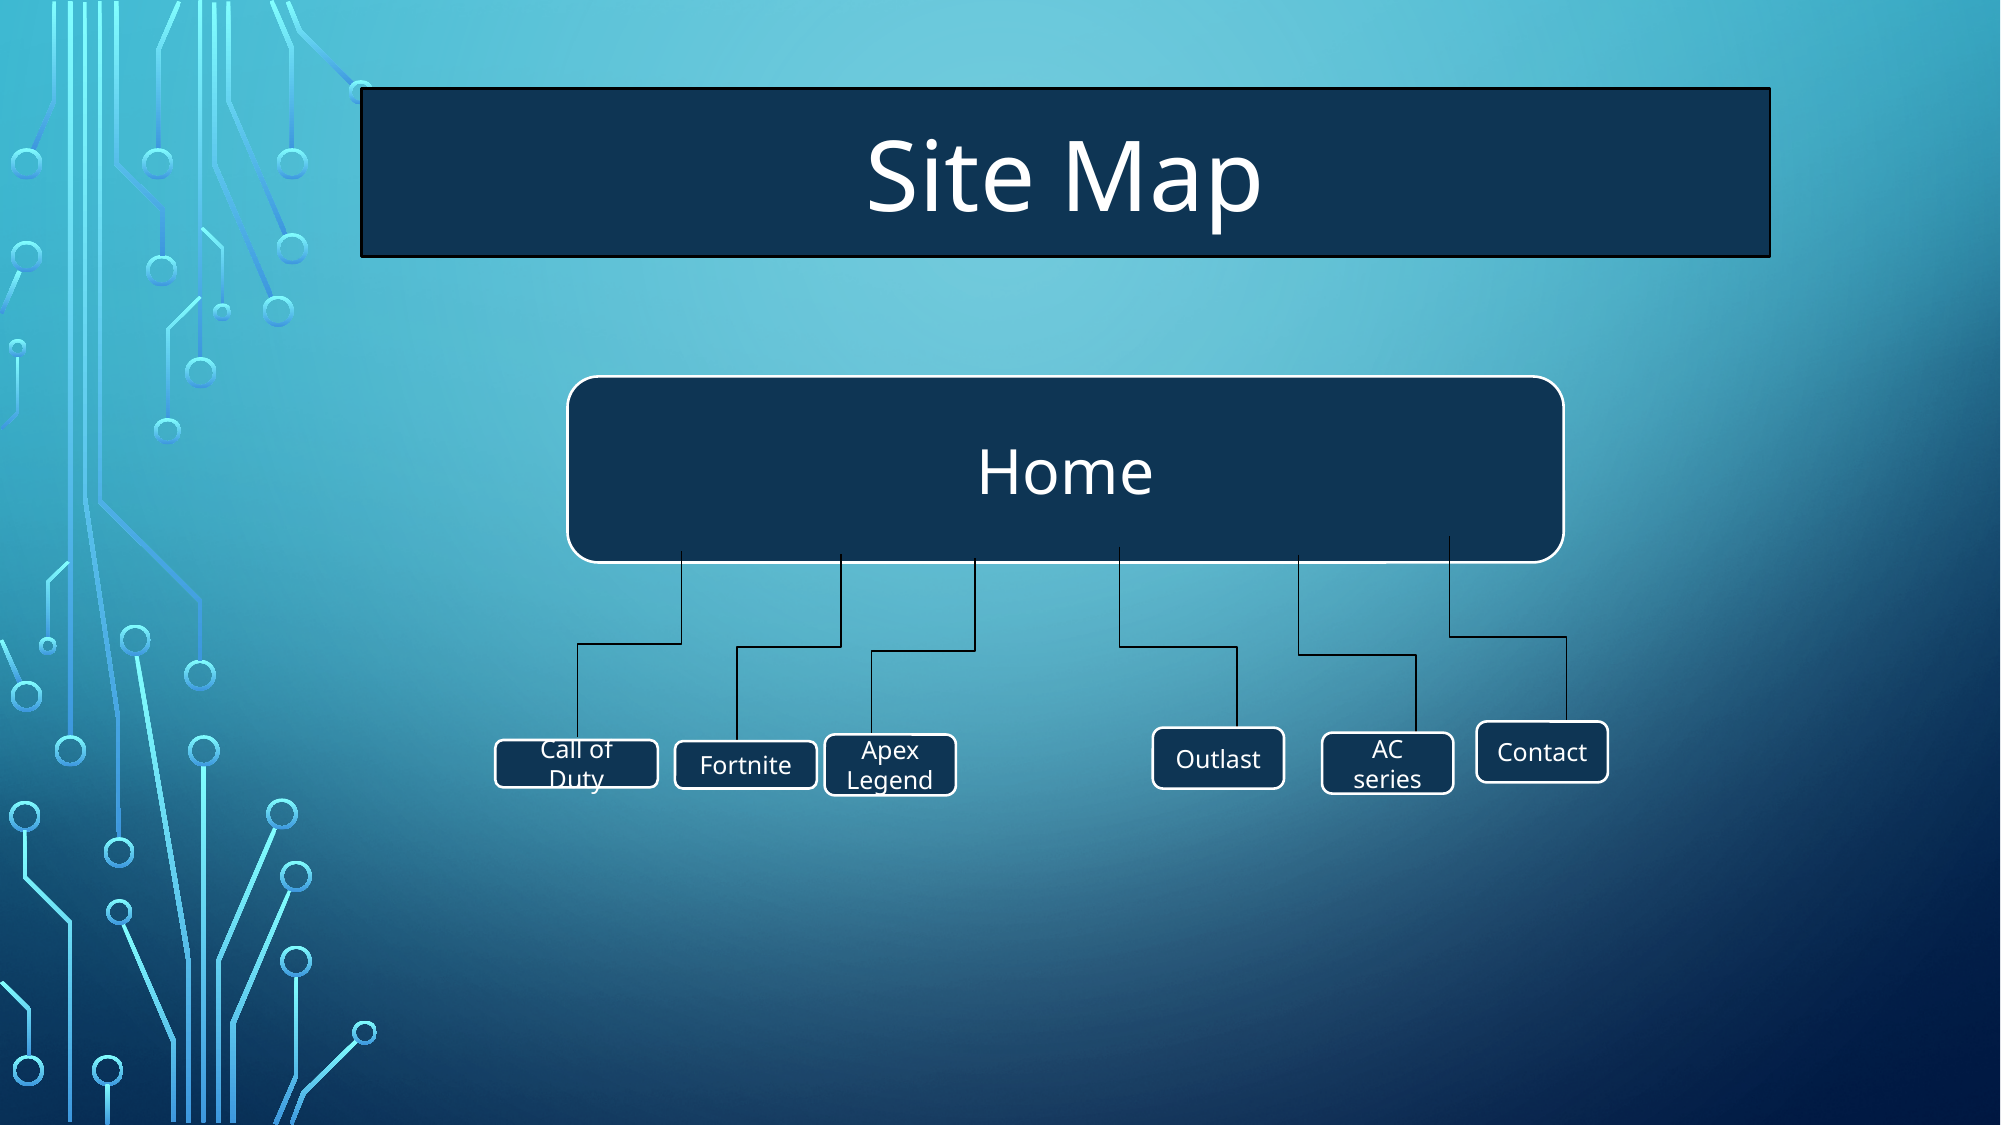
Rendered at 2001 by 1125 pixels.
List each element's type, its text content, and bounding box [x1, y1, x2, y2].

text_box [1407, 577, 1609, 696]
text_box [829, 599, 1017, 704]
text_box Contact [1475, 720, 1610, 784]
text_box Home [566, 375, 1566, 564]
text_box Fortnite [673, 739, 819, 790]
text_box AC series [1320, 731, 1455, 795]
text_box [536, 592, 723, 697]
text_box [1256, 595, 1459, 714]
text_box Outlast [1151, 726, 1286, 790]
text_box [695, 594, 883, 700]
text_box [1077, 588, 1279, 706]
text_box Call of Duty [493, 738, 660, 789]
text_box Site Map [360, 87, 1771, 258]
text_box Apex Legend [823, 733, 958, 797]
